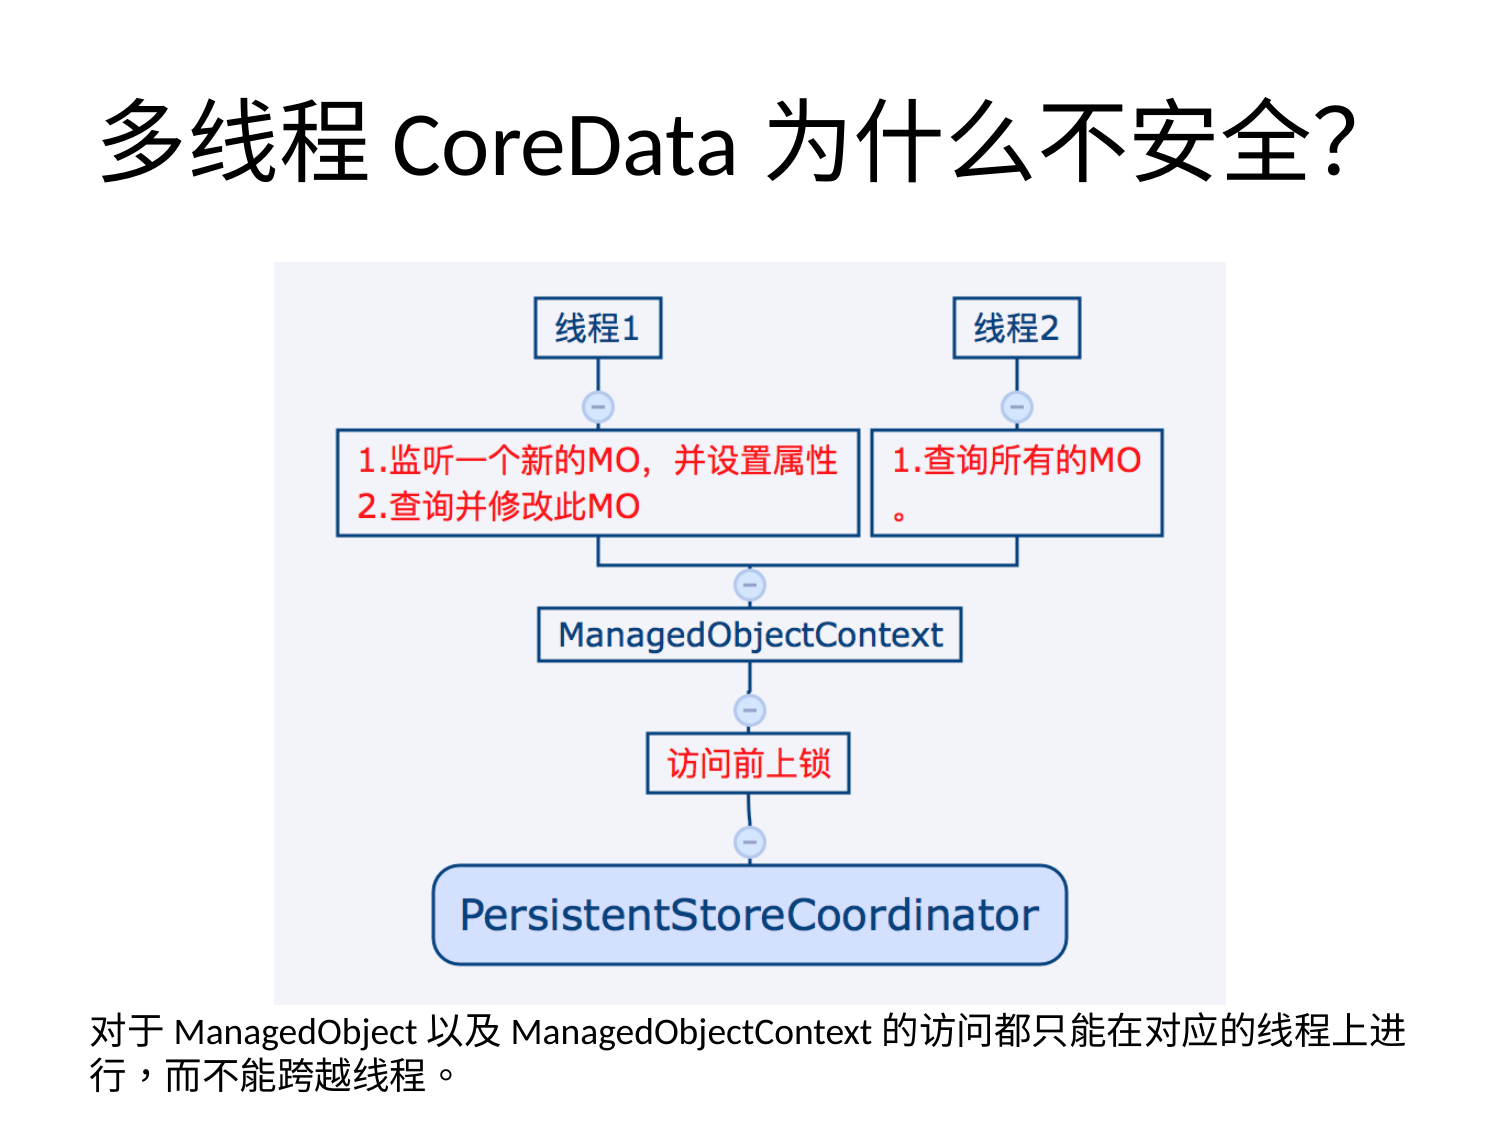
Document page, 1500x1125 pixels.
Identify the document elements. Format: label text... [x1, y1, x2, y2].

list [270, 262, 1226, 1006]
text_box 对于ManagedObject以及ManagedObjectContext的访问都只能在对应的线程上进行，而不能跨越线程。 [74, 999, 1425, 1105]
title 多线程CoreData为什么不安全？ [75, 45, 1425, 233]
